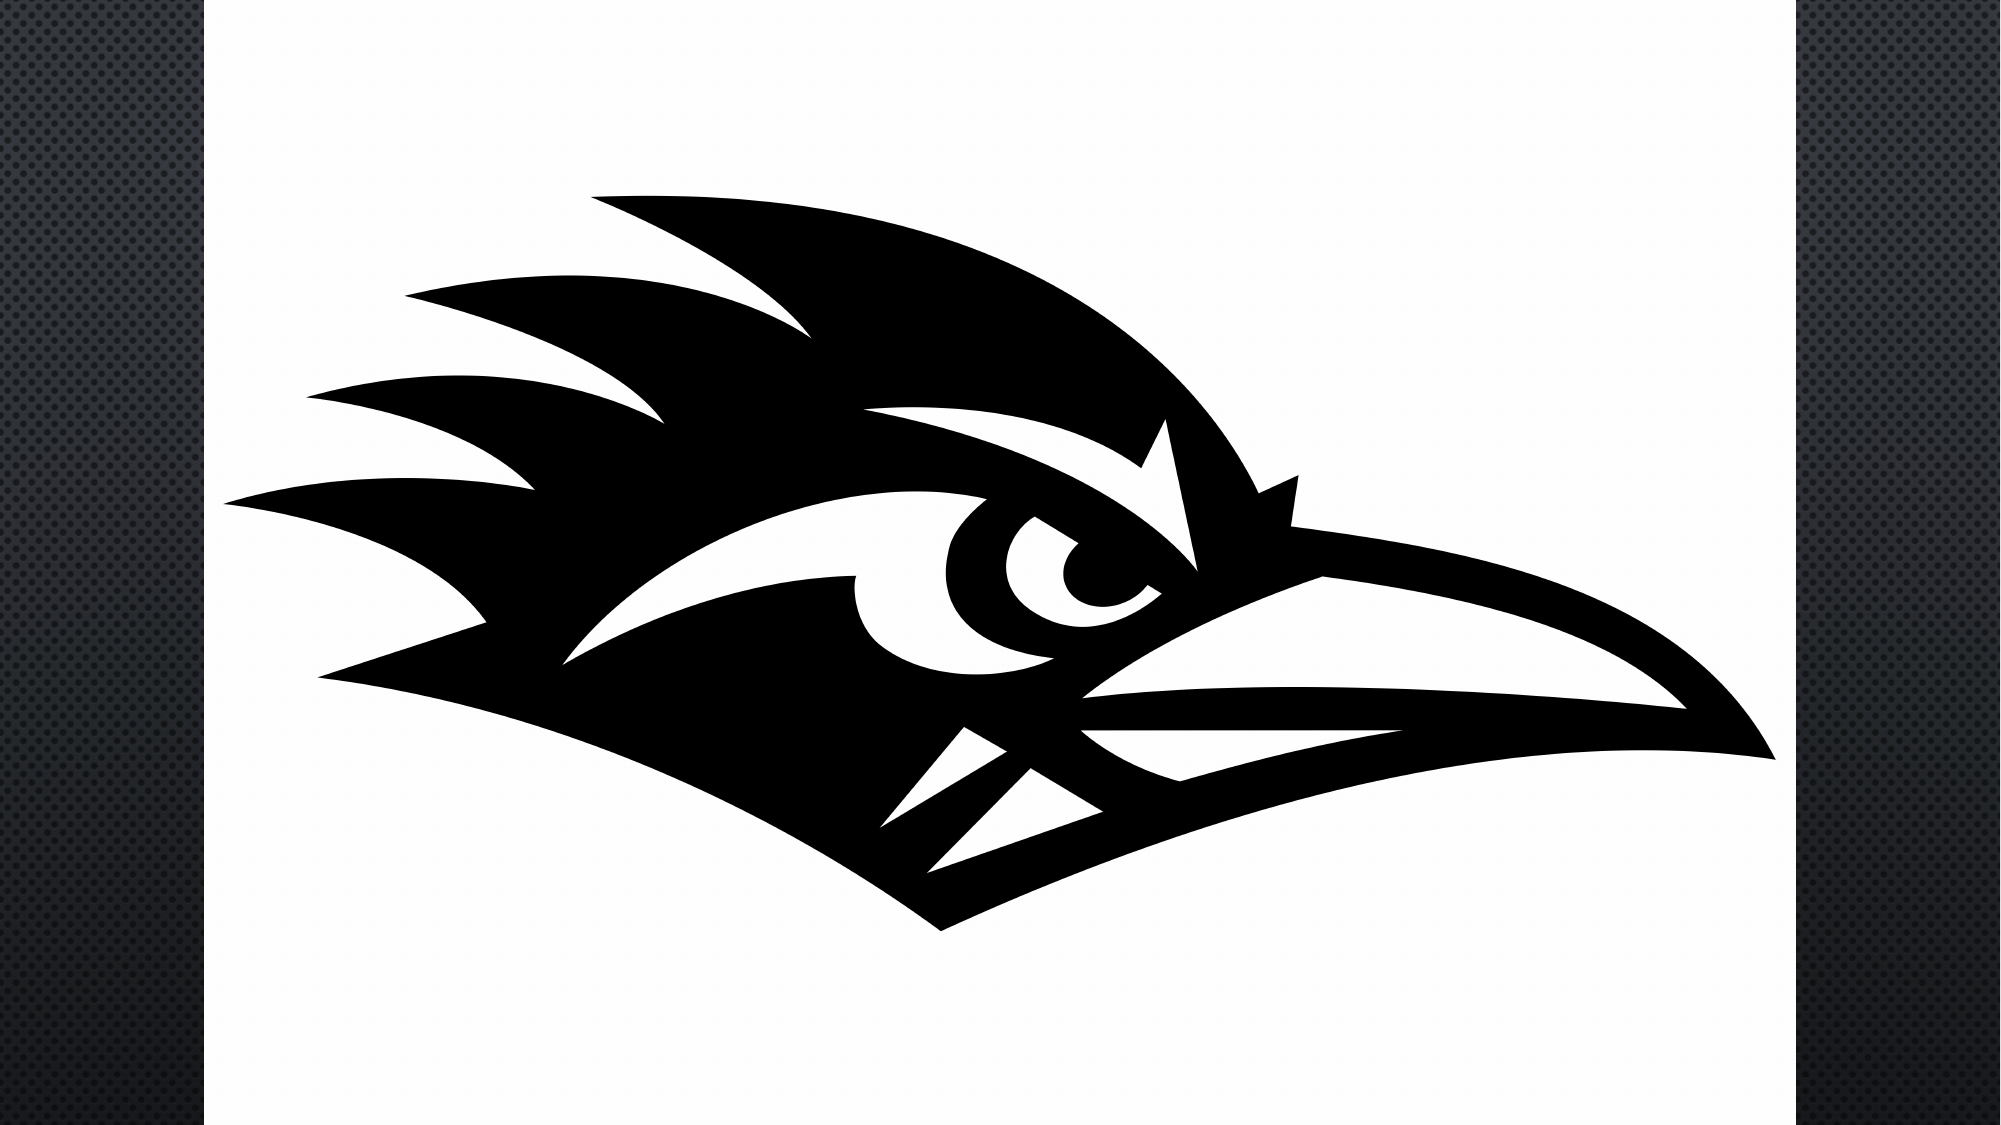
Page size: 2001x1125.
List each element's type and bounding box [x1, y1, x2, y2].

picture [204, 0, 1796, 1125]
